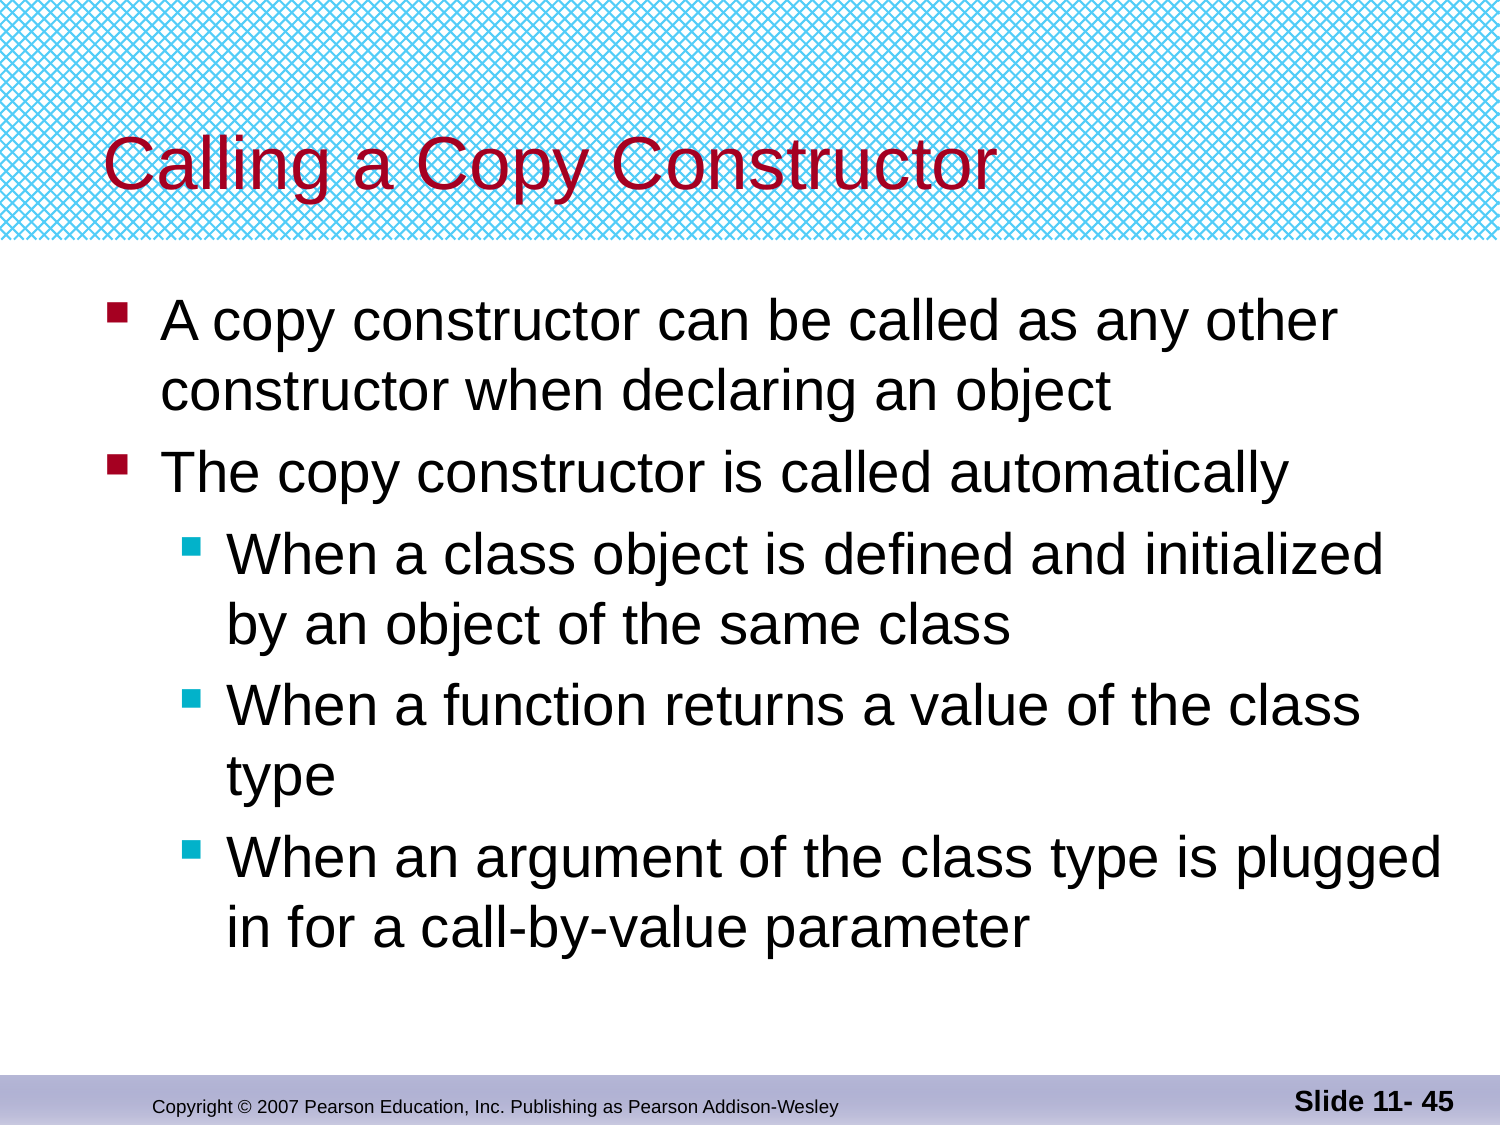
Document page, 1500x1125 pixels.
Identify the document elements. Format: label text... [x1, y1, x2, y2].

title Calling a Copy Constructor [87, 49, 1450, 213]
list A copy constructor can be called as any other constructor when declaring an object The copy constructor is called automatically When a class object is defined and initialized by an object of the same class When a function returns a value of the class type When an argument of the class type is plugged in for a call-by-value parameter [89, 275, 1450, 1025]
slide_number Slide 11- 45 [1156, 1050, 1469, 1125]
